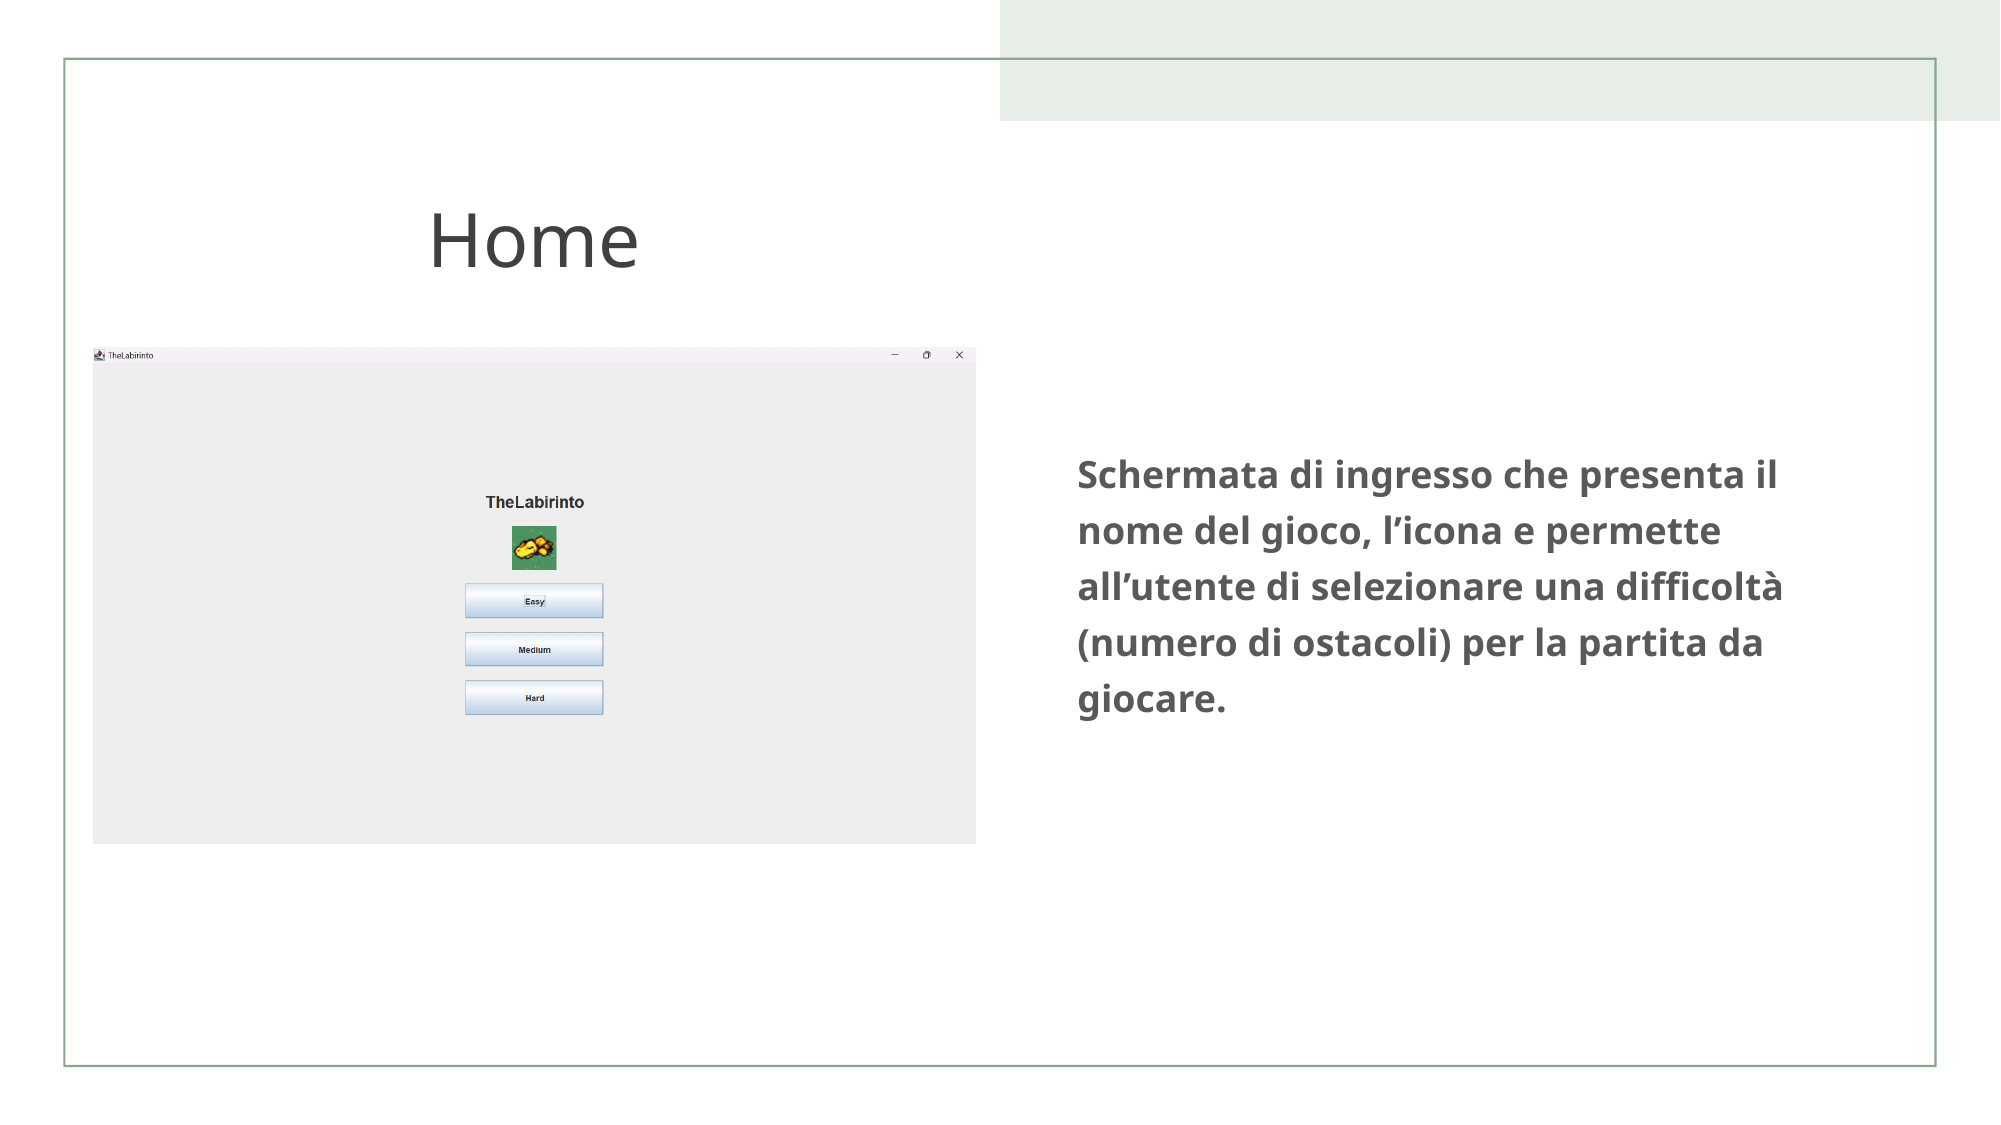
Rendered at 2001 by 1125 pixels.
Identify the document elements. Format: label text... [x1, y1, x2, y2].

picture [92, 347, 976, 844]
title Home [338, 186, 731, 300]
list Schermata di ingresso che presenta il nome del gioco, l’icona e permette all’utente di selezionare una difficoltà (numero di ostacoli) per la partita da giocare. [1062, 167, 1851, 993]
